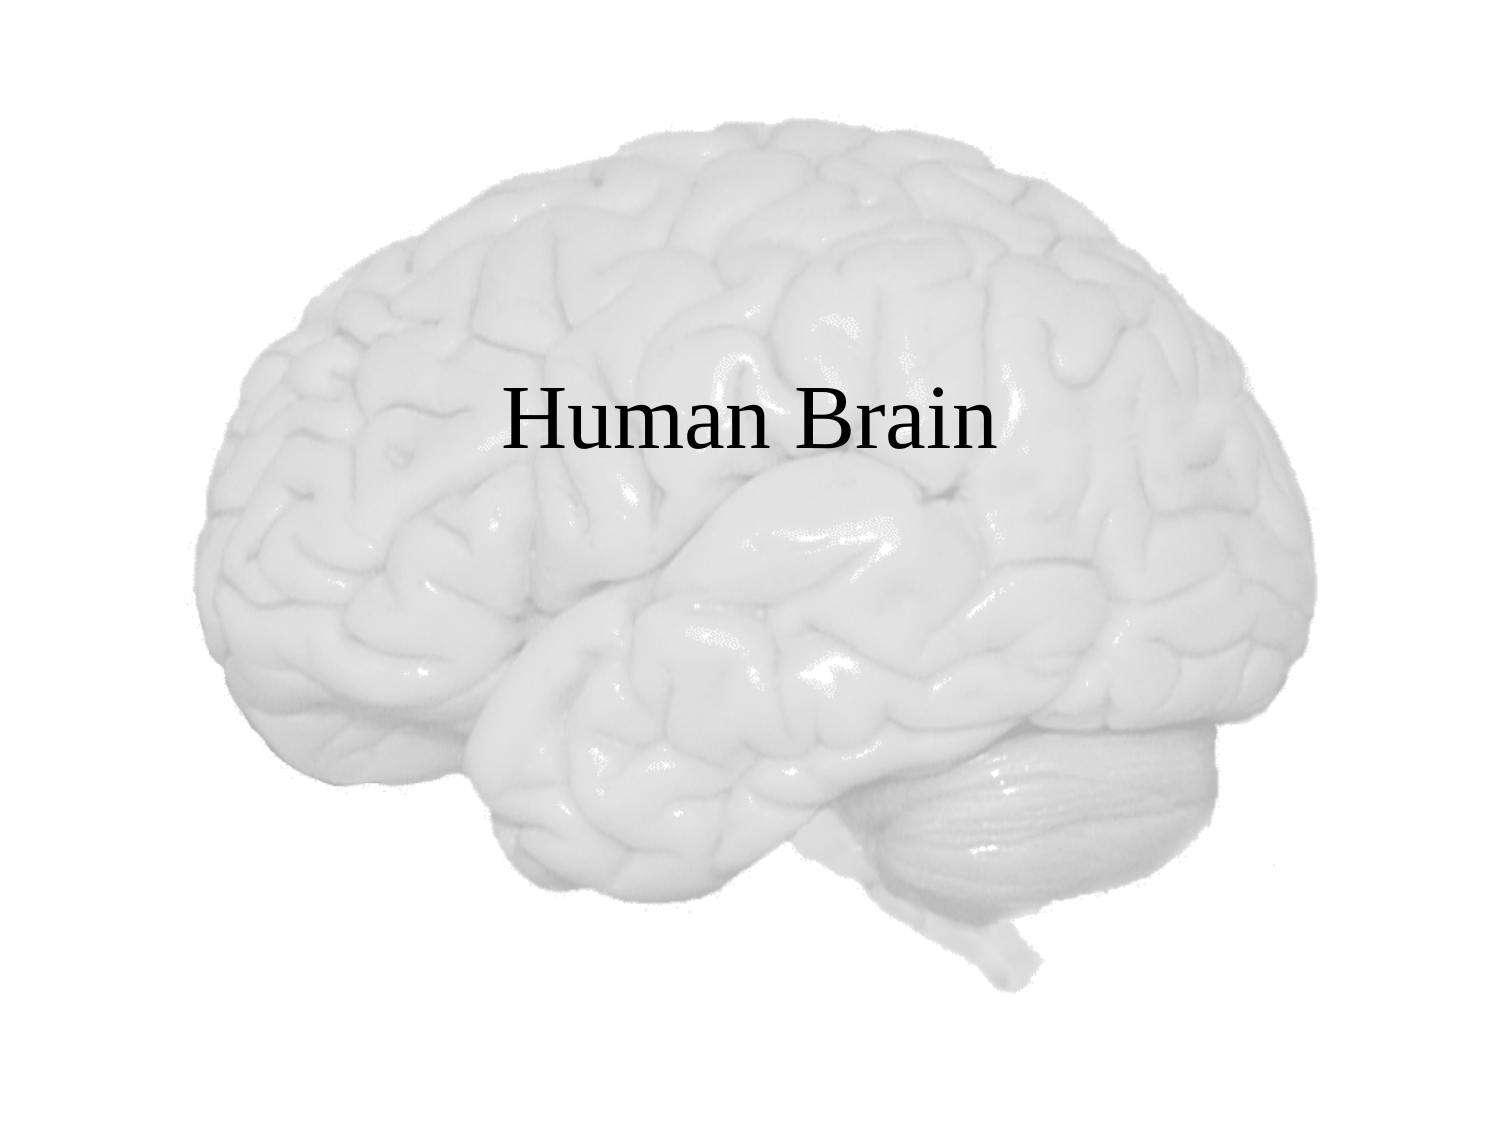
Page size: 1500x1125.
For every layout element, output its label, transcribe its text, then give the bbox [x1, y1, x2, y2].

title Human Brain [112, 349, 1388, 591]
